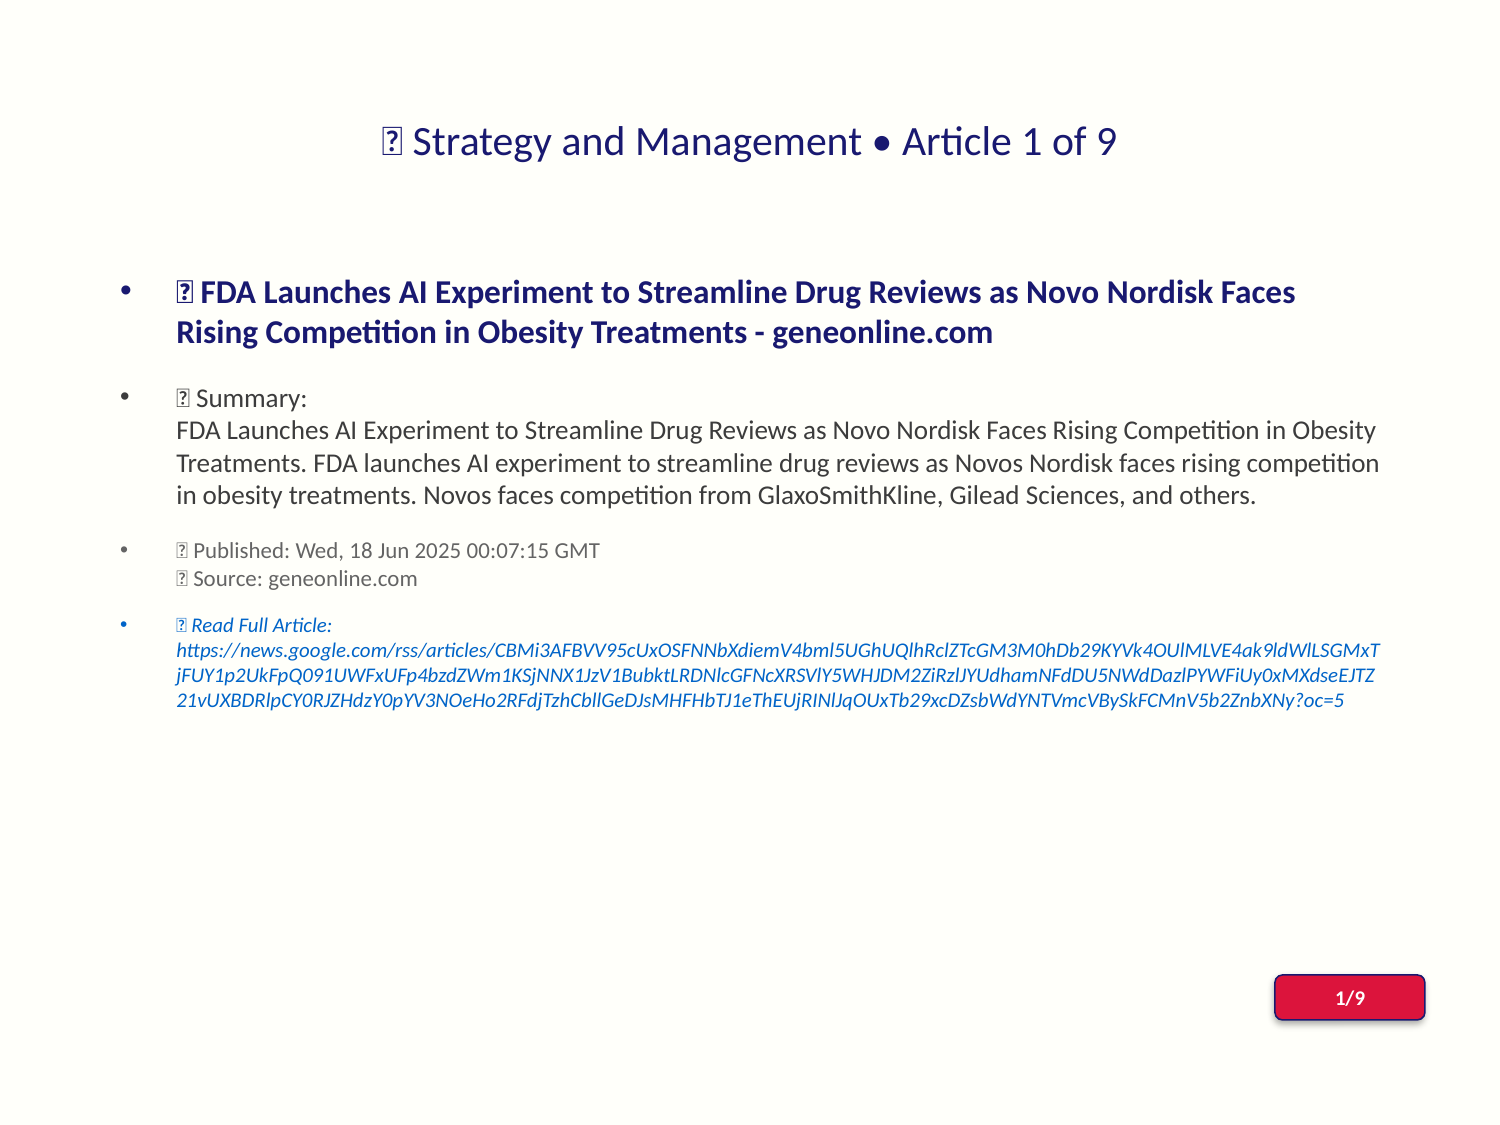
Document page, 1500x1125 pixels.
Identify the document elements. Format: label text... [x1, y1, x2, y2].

title 📰 Strategy and Management • Article 1 of 9 [75, 45, 1425, 233]
text_box 1/9 [1274, 974, 1426, 1021]
list 📌 FDA Launches AI Experiment to Streamline Drug Reviews as Novo Nordisk Faces Rising Competition in Obesity Treatments - geneonline.com 📝 Summary: FDA Launches AI Experiment to Streamline Drug Reviews as Novo Nordisk Faces Rising Competition in Obesity Treatments. FDA launches AI experiment to streamline drug reviews as Novos Nordisk faces rising competition in obesity treatments. Novos faces competition from GlaxoSmithKline, Gilead Sciences, and others. 📅 Published: Wed, 18 Jun 2025 00:07:15 GMT 📰 Source: geneonline.com 🔗 Read Full Article: https://news.google.com/rss/articles/CBMi3AFBVV95cUxOSFNNbXdiemV4bml5UGhUQlhRclZTcGM3M0hDb29KYVk4OUlMLVE4ak9ldWlLSGMxTjFUY1p2UkFpQ091UWFxUFp4bzdZWm1KSjNNX1JzV1BubktLRDNlcGFNcXRSVlY5WHJDM2ZiRzlJYUdhamNFdDU5NWdDazlPYWFiUy0xMXdseEJTZ21vUXBDRlpCY0RJZHdzY0pYV3NOeHo2RFdjTzhCbllGeDJsMHFHbTJ1eThEUjRINlJqOUxTb29xcDZsbWdYNTVmcVBySkFCMnV5b2ZnbXNy?oc=5 [75, 262, 1425, 1005]
